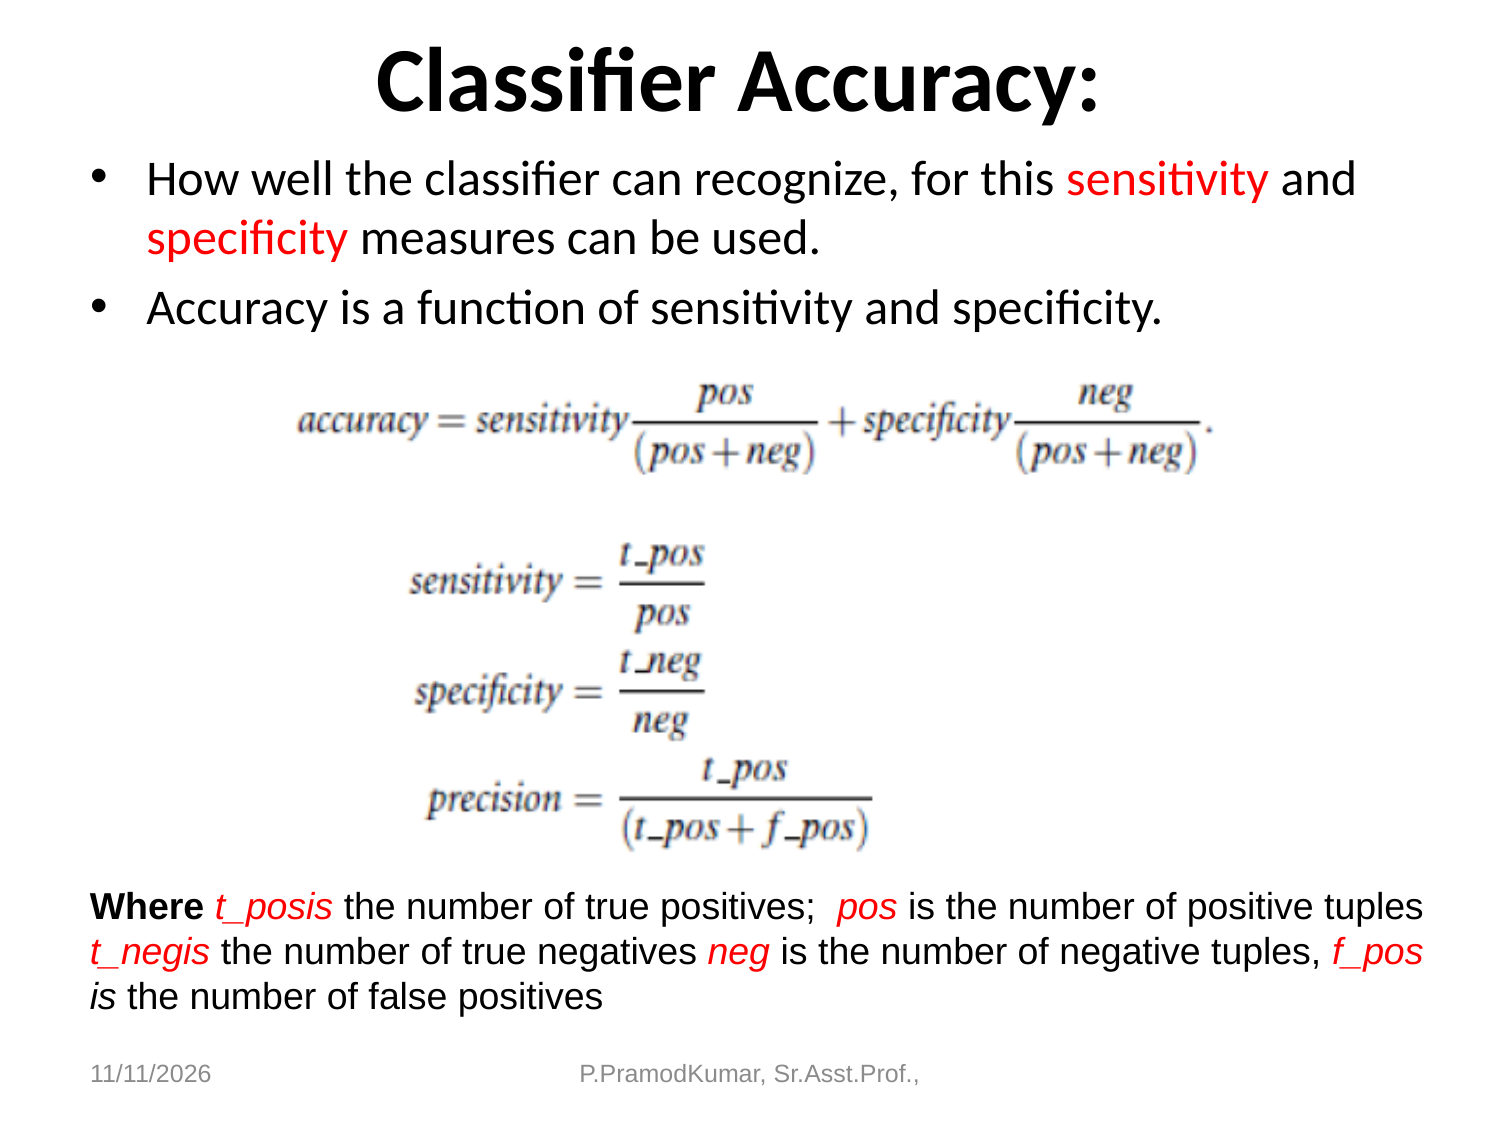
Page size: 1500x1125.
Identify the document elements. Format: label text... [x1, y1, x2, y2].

text_box Where t_posis the number of true positives; pos is the number of positive tuples t_negis the number of true negatives neg is the number of negative tuples, f_pos is the number of false positives [75, 874, 1475, 1025]
footer P.PramodKumar, Sr.Asst.Prof., [512, 1042, 988, 1103]
title Classifier Accuracy: [75, 24, 1425, 125]
list How well the classifier can recognize, for this sensitivity and specificity measures can be used. Accuracy is a function of sensitivity and specificity. [75, 137, 1425, 874]
picture [287, 362, 1226, 863]
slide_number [75, 1042, 425, 1103]
